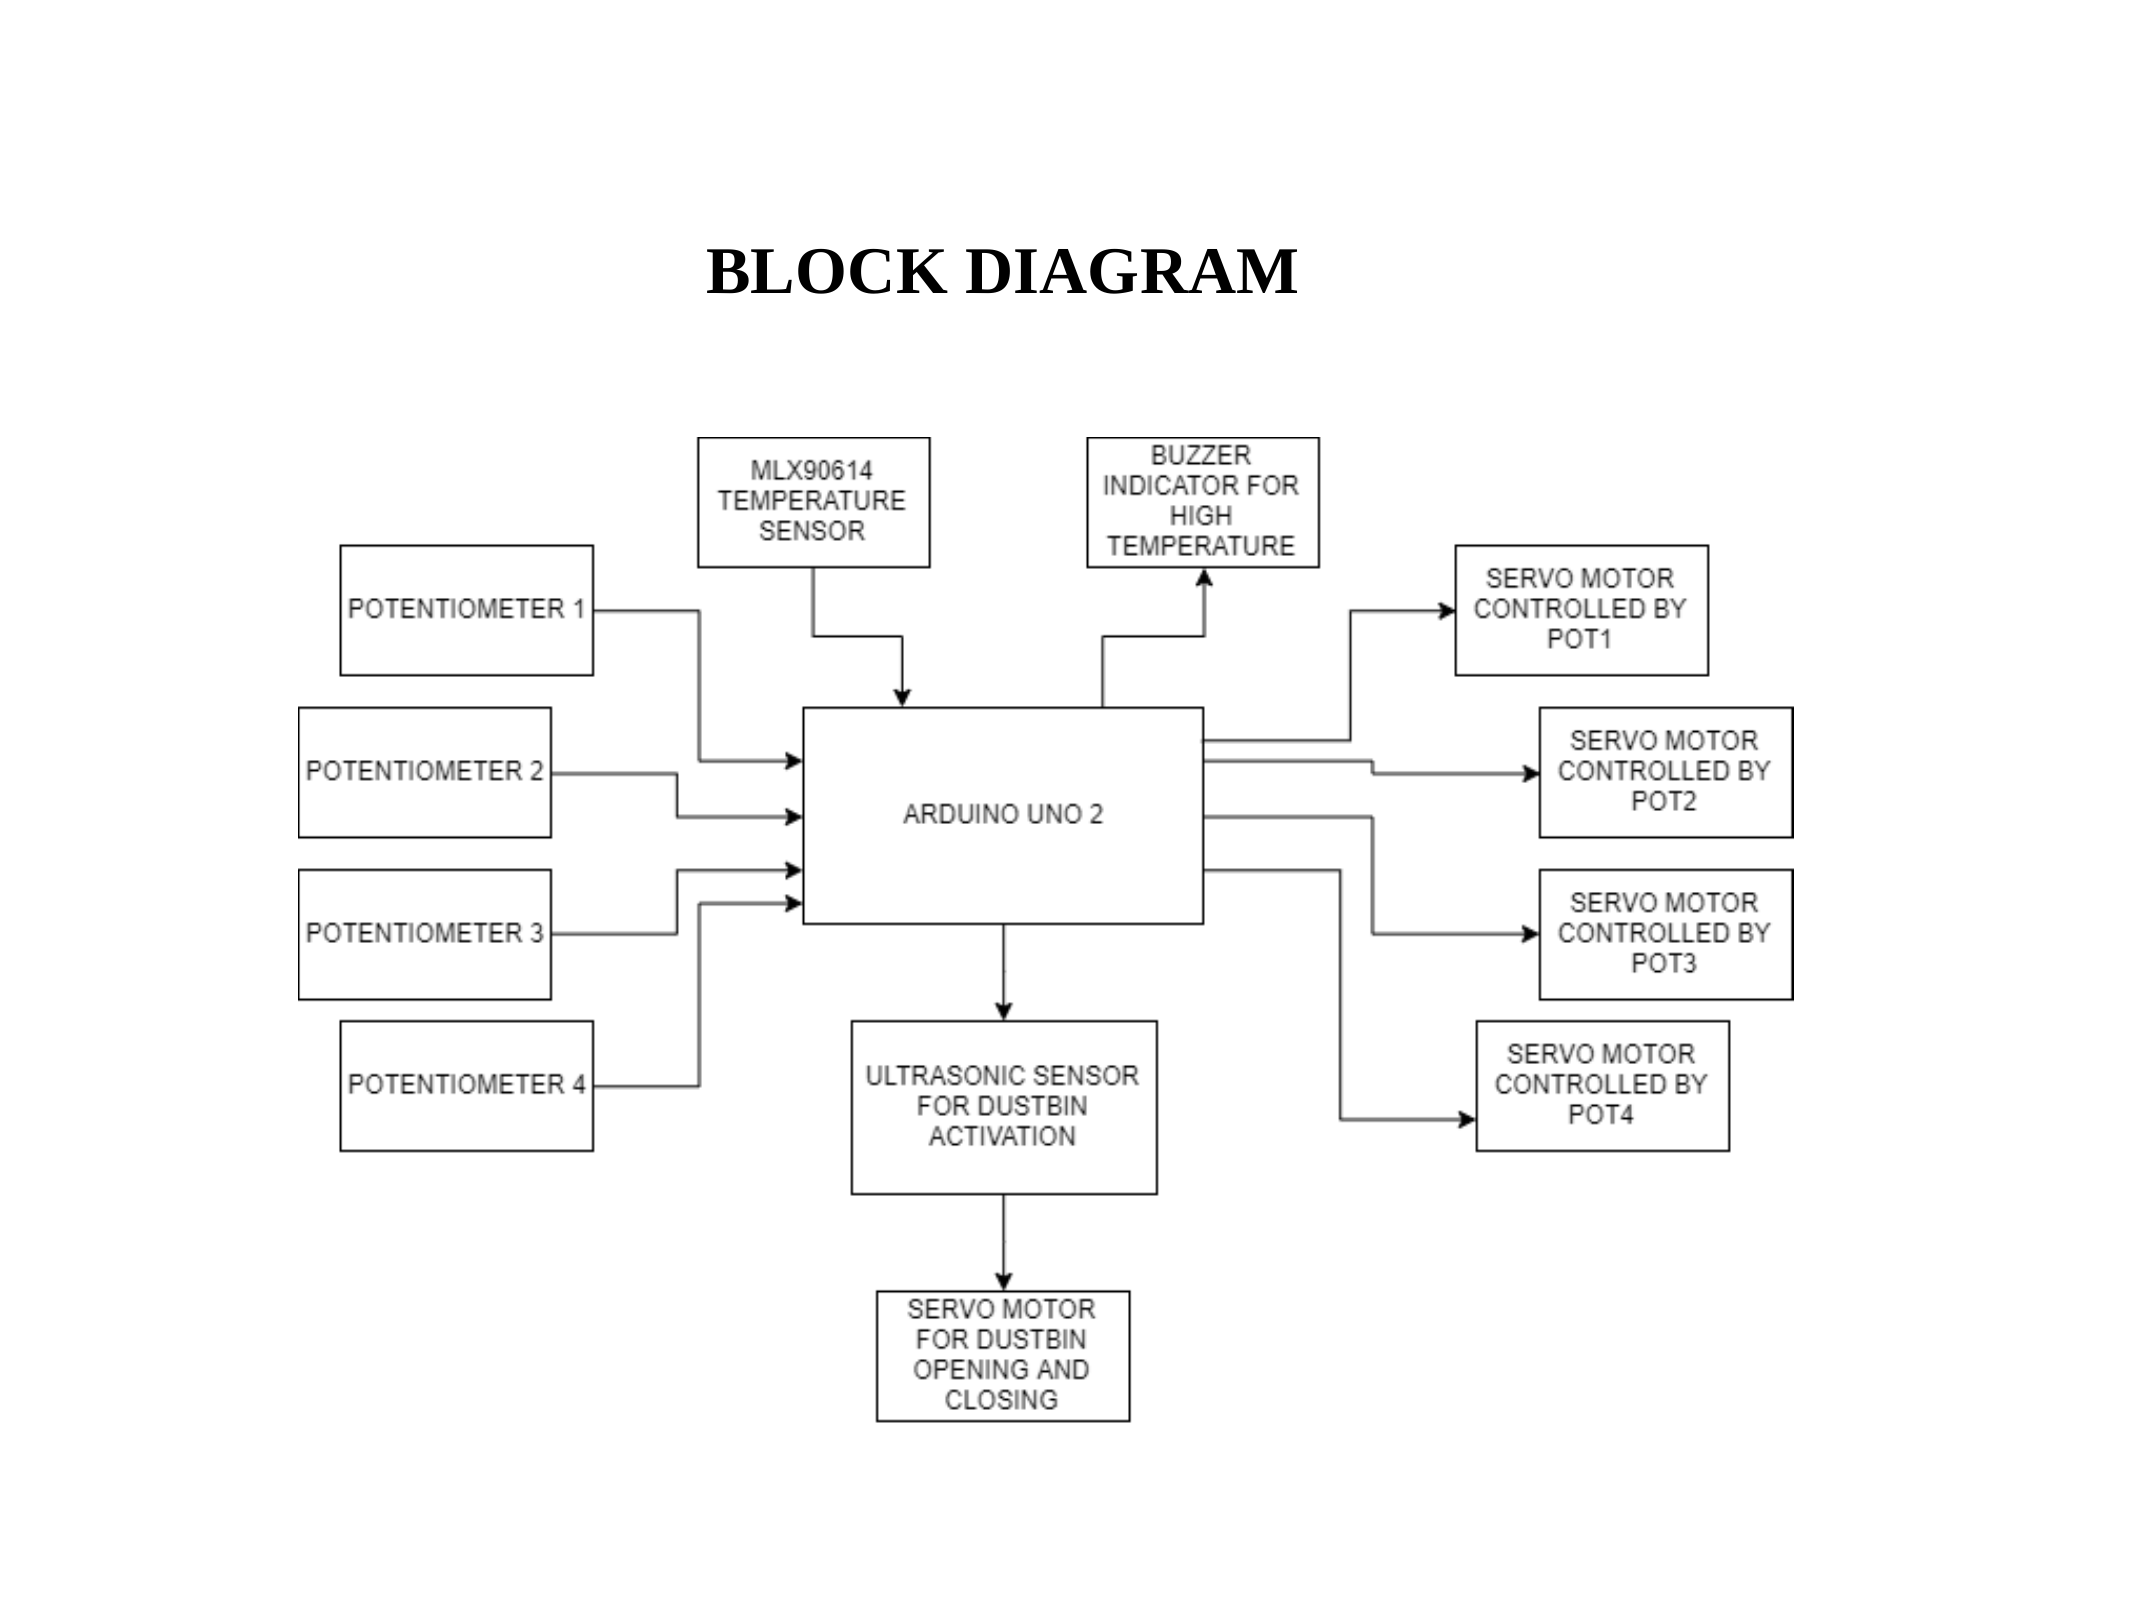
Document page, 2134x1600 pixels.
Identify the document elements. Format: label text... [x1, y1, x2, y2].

picture [298, 437, 1794, 1426]
title BLOCK DIAGRAM [704, 225, 1374, 435]
